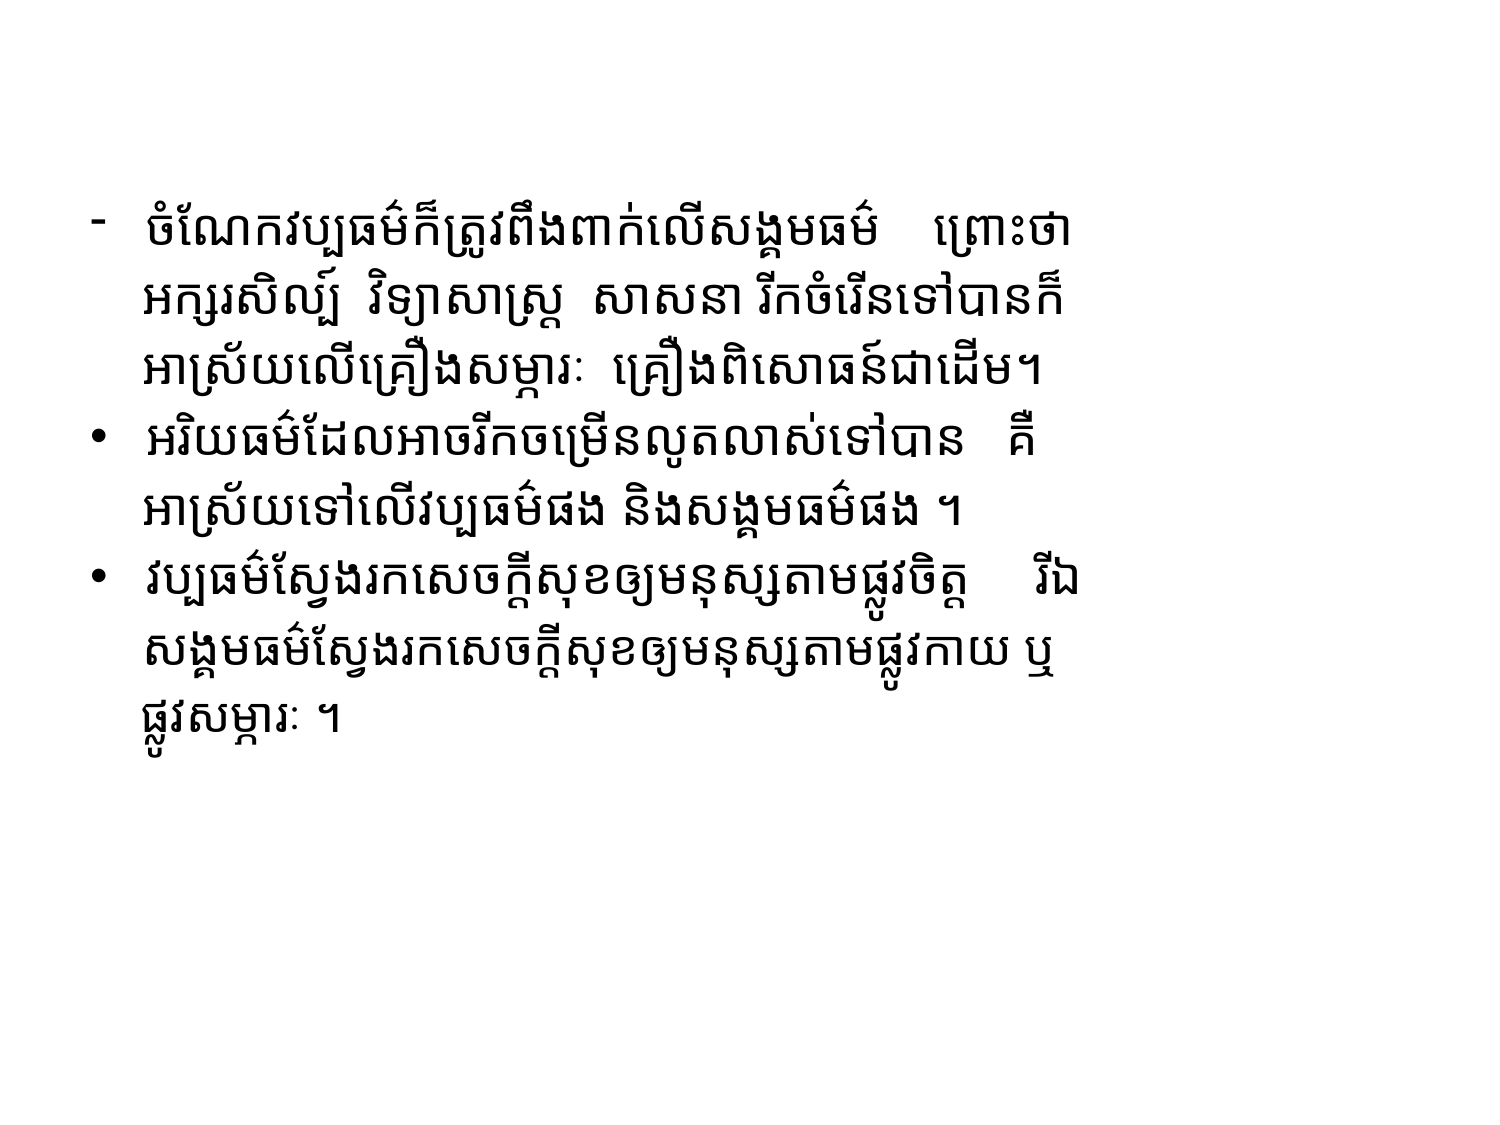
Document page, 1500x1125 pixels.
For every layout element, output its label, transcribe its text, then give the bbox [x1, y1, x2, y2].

list ចំណែកវប្បធម៌ក៏ត្រូវពឹងពាក់លើសង្គមធម៌ ព្រោះថា អក្សរសិល្ប៍ វិទ្យាសាស្រ្ត សាសនា រីកចំរើនទៅបានក៏ អាស្រ័យលើគ្រឿងសម្ភារៈ គ្រឿងពិសោធន៍ជាដើម។ អរិយធម៌ដែលអាចរីកចម្រើនលូតលាស់ទៅបាន គឺ អាស្រ័យទៅលើវប្បធម៌ផង និងសង្គមធម៌ផង ។ វប្បធម៌ស្វែងរកសេចក្តីសុខឲ្យមនុស្សតាមផ្លូវចិត្ត រីឯ សង្គមធម៌ស្វែងរកសេចក្តីសុខឲ្យមនុស្សតាមផ្លូវកាយ ឬ ផ្លូវសម្ភារៈ ។ [75, 187, 1425, 1005]
